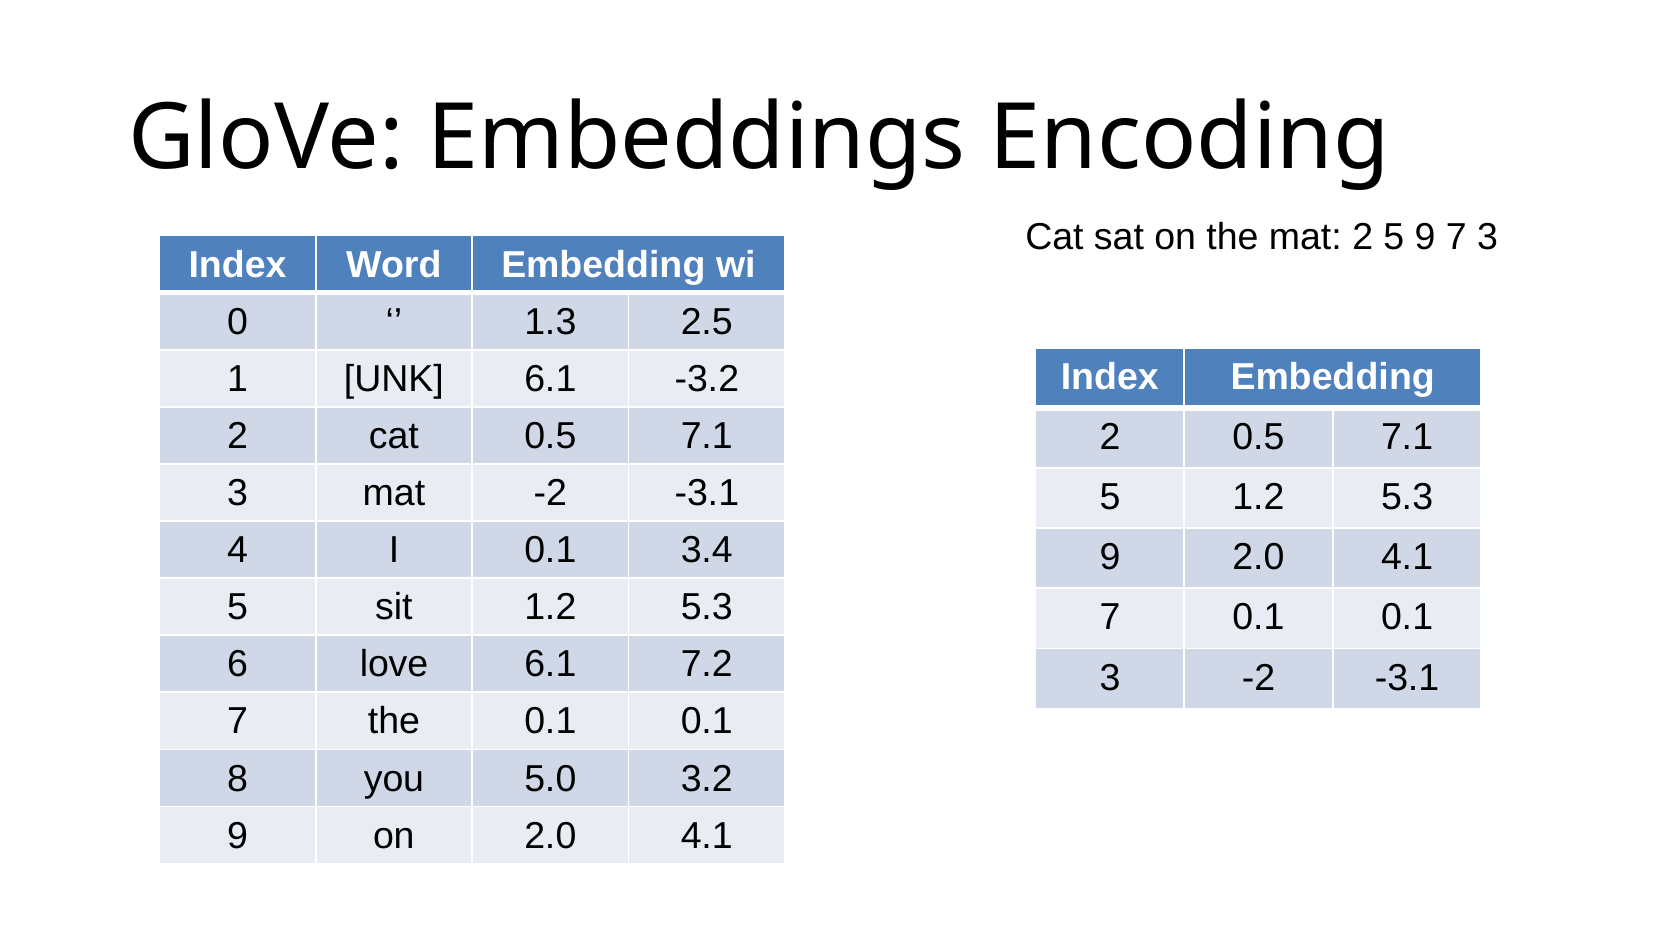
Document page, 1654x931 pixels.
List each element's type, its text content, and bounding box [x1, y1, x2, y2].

table_cell 4 [160, 522, 315, 577]
table_cell 9 [160, 807, 315, 863]
table_cell 9 [1036, 529, 1183, 587]
table_cell 0.1 [629, 693, 784, 749]
table_cell 5.3 [1334, 469, 1480, 527]
table_header Index [1036, 349, 1183, 405]
table_cell -2 [473, 465, 628, 520]
table_header Embedding [1185, 349, 1480, 405]
table_cell 1.2 [473, 579, 628, 634]
table_cell 2.0 [473, 807, 628, 863]
table_cell 1.3 [473, 295, 628, 349]
table_cell 6.1 [473, 636, 628, 691]
table_cell 3.2 [629, 750, 784, 806]
table_cell 2.5 [629, 295, 784, 349]
table_cell 5.0 [473, 750, 628, 806]
table_cell mat [317, 465, 471, 520]
table_cell -2 [1185, 649, 1332, 708]
table_cell 1.2 [1185, 469, 1332, 527]
text_box GloVe: Embeddings Encoding [113, 49, 1540, 230]
table_cell 3 [1036, 649, 1183, 708]
table_cell 7 [1036, 589, 1183, 648]
text_box Cat sat on the mat: 2 5 9 7 3 [1010, 205, 1540, 265]
table_cell on [317, 807, 471, 863]
table_cell 0.1 [473, 522, 628, 577]
table_cell 0.1 [1185, 589, 1332, 648]
table_cell 6.1 [473, 351, 628, 406]
table_cell 2.0 [1185, 529, 1332, 587]
table_cell 7.1 [1334, 411, 1480, 467]
table_cell 0.1 [1334, 589, 1480, 648]
table_cell 3.4 [629, 522, 784, 577]
table_cell 7 [160, 693, 315, 749]
table_header Index [160, 236, 315, 290]
table_cell 3 [160, 465, 315, 520]
table_cell 7.1 [629, 408, 784, 463]
table_cell 1 [160, 351, 315, 406]
table_header Embedding wi [473, 236, 784, 290]
table_cell 5 [160, 579, 315, 634]
table_cell ‘’ [317, 295, 471, 349]
table_cell 8 [160, 750, 315, 806]
table_cell cat [317, 408, 471, 463]
table_cell 7.2 [629, 636, 784, 691]
table_cell -3.1 [629, 465, 784, 520]
table_cell -3.1 [1334, 649, 1480, 708]
table_cell 0.5 [1185, 411, 1332, 467]
table_cell 0.5 [473, 408, 628, 463]
table_cell 5.3 [629, 579, 784, 634]
table_cell 4.1 [1334, 529, 1480, 587]
table_cell -3.2 [629, 351, 784, 406]
table_cell the [317, 693, 471, 749]
table_cell you [317, 750, 471, 806]
table_cell 0 [160, 295, 315, 349]
table_header Word [317, 236, 471, 290]
table_cell 2 [1036, 411, 1183, 467]
table_cell 0.1 [473, 693, 628, 749]
table_cell [UNK] [317, 351, 471, 406]
table_cell I [317, 522, 471, 577]
table_cell 5 [1036, 469, 1183, 527]
table_cell love [317, 636, 471, 691]
table_cell 6 [160, 636, 315, 691]
table_cell sit [317, 579, 471, 634]
table_cell 4.1 [629, 807, 784, 863]
table_cell 2 [160, 408, 315, 463]
